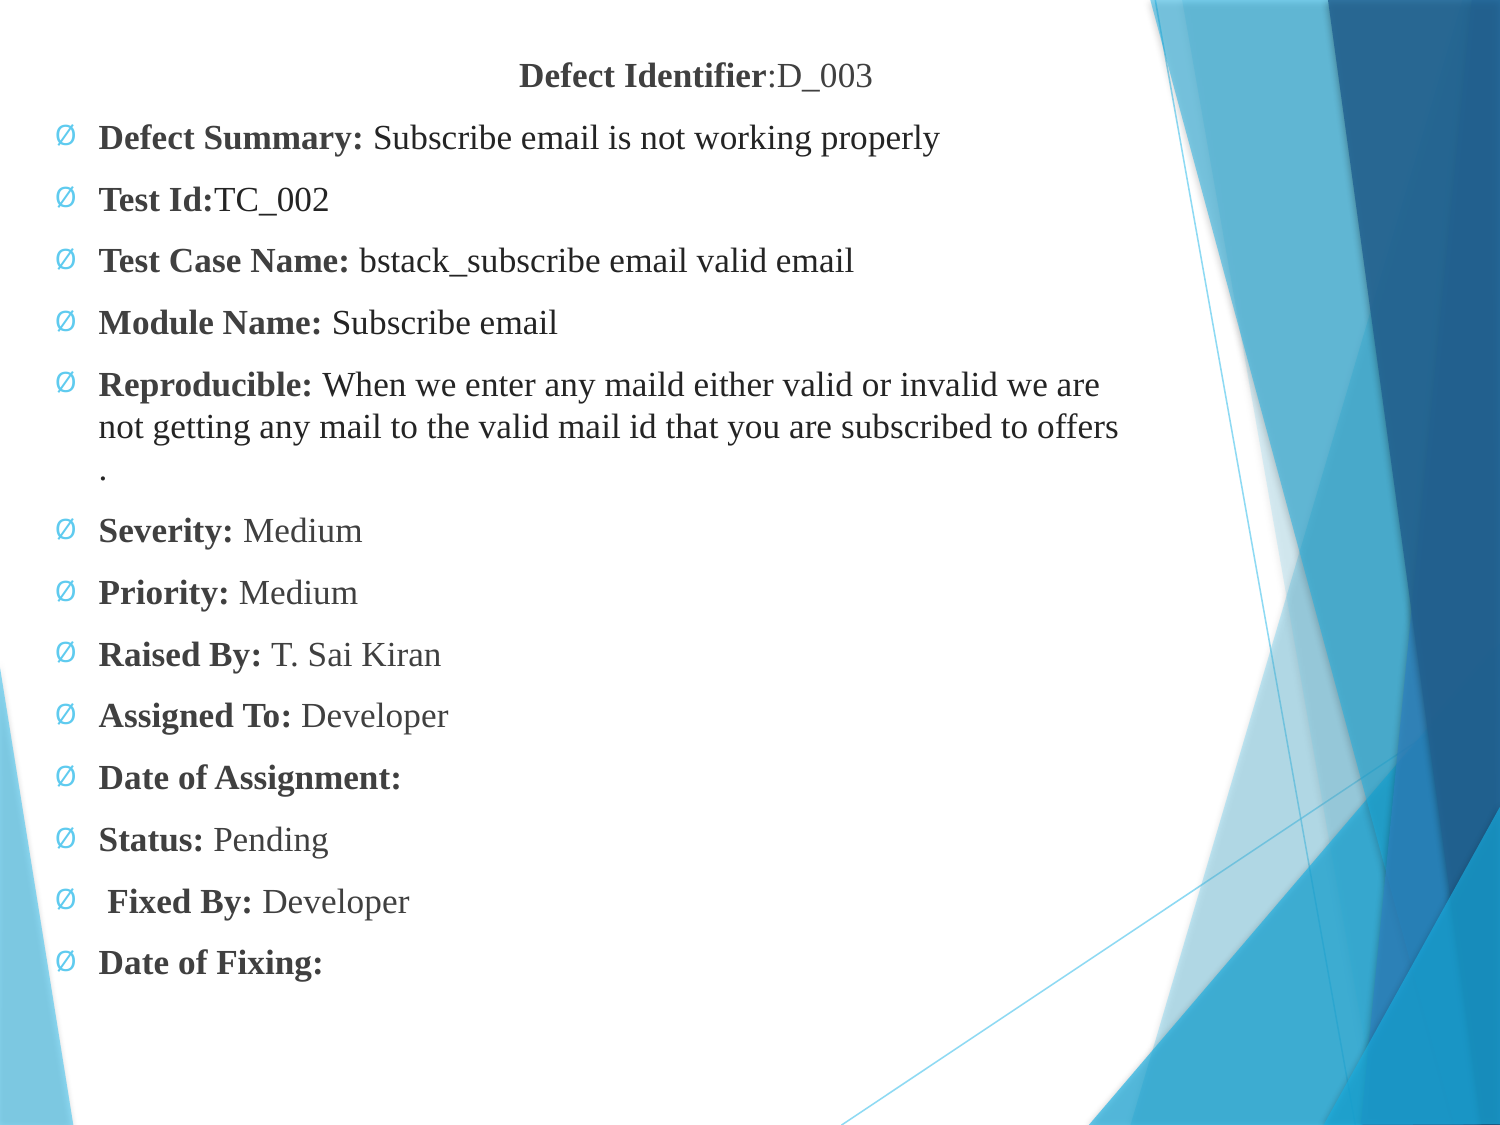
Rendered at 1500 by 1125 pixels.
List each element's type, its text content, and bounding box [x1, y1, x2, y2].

list Defect Identifier:D_003 Defect Summary: Subscribe email is not working properly Test Id:TC_002 Test Case Name: bstack_subscribe email valid email Module Name: Subscribe email Reproducible: When we enter any maild either valid or invalid we are not getting any mail to the valid mail id that you are subscribed to offers . Severity: Medium Priority: Medium Raised By: T. Sai Kiran Assigned To: Developer Date of Assignment: Status: Pending Fixed By: Developer Date of Fixing: [39, 44, 1142, 991]
